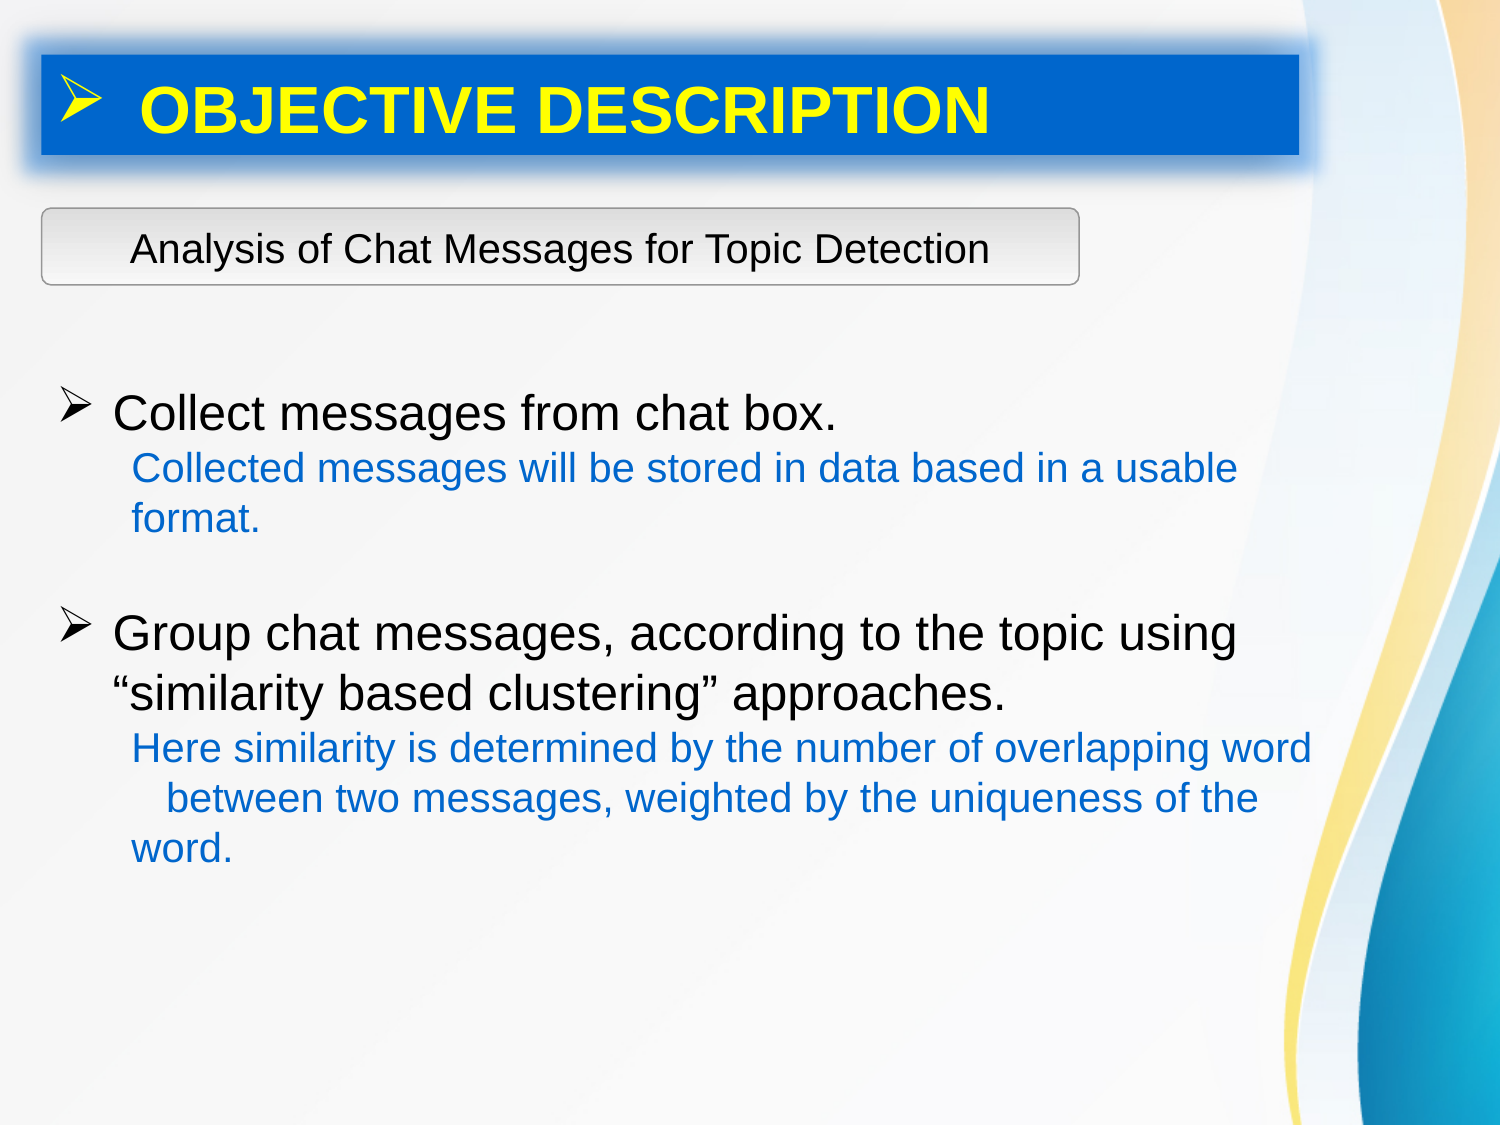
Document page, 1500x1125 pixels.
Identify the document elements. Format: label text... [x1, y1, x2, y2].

text_box [41, 54, 1300, 155]
text_box Collect messages from chat box. Collected messages will be stored in data based in a usable format. Group chat messages, according to the topic using “similarity based clustering” approaches. Here similarity is determined by the number of overlapping word between two messages, weighted by the uniqueness of the word. [41, 373, 1329, 928]
picture [0, 0, 1500, 1125]
text_box Analysis of Chat Messages for Topic Detection [41, 208, 1080, 285]
text_box OBJECTIVE DESCRIPTION [40, 59, 1259, 154]
